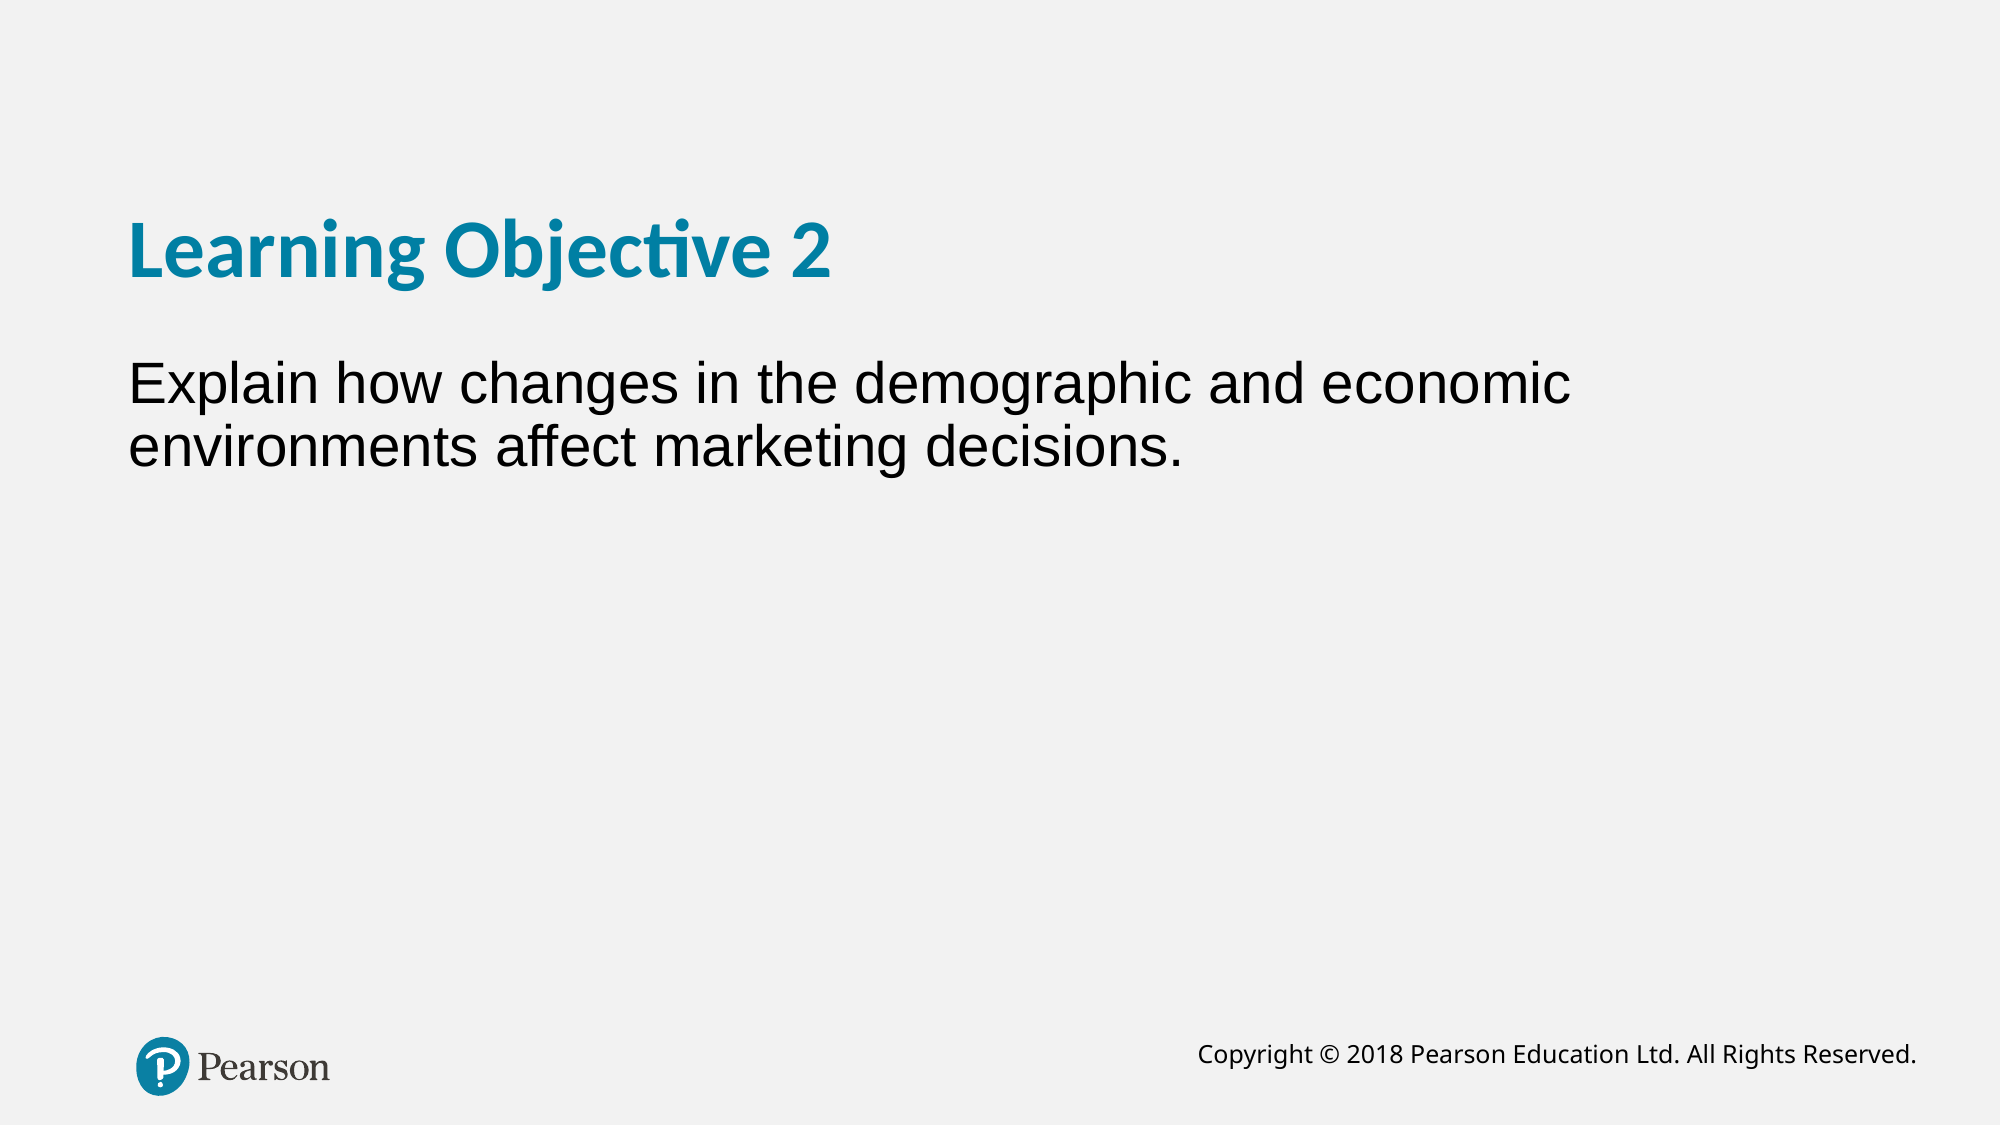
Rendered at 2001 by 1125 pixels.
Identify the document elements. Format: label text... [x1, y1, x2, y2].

list Explain how changes in the demographic and economic environments affect marketing decisions. [113, 345, 1824, 637]
title Learning Objective 2 [113, 188, 1684, 313]
